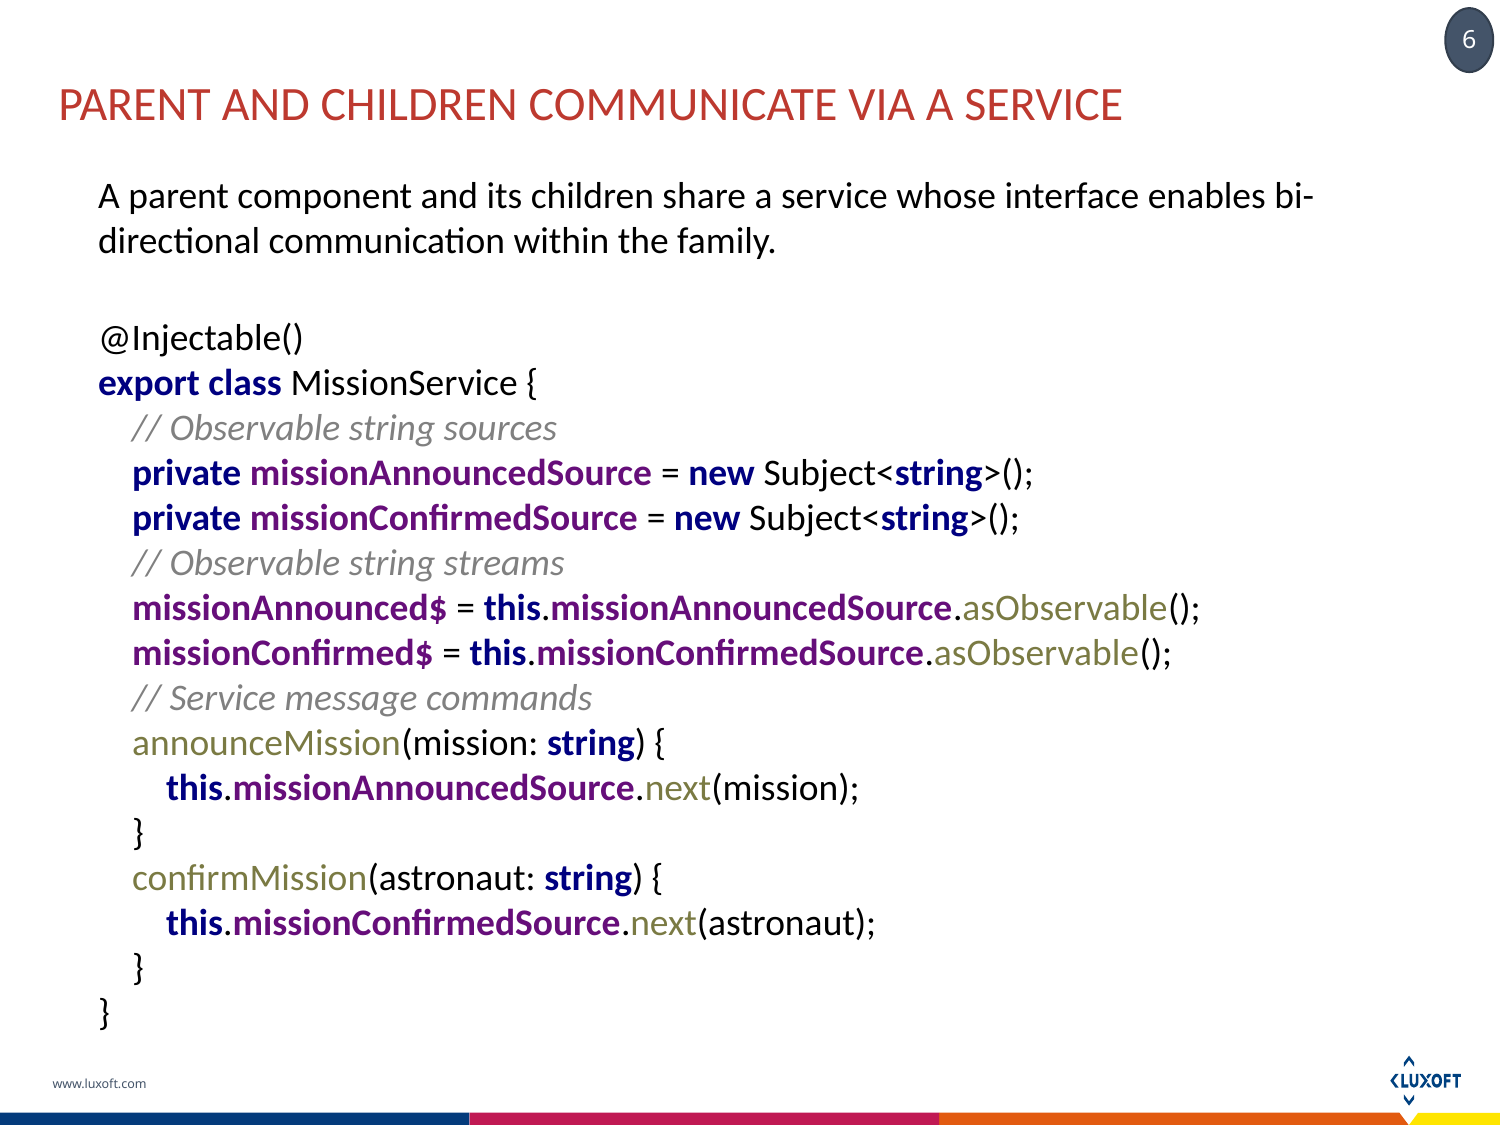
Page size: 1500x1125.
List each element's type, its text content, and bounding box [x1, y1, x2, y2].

title Parent and children communicate via a service [47, 59, 1457, 143]
text_box A parent component and its children share a service whose interface enables bi-directional communication within the family. [83, 163, 1457, 314]
text_box @Injectable() export class MissionService { // Observable string sources private missionAnnouncedSource = new Subject<string>(); private missionConfirmedSource = new Subject<string>(); // Observable string streams missionAnnounced$ = this.missionAnnouncedSource.asObservable(); missionConfirmed$ = this.missionConfirmedSource.asObservable(); // Service message commands announceMission(mission: string) { this.missionAnnouncedSource.next(mission); } confirmMission(astronaut: string) { this.missionConfirmedSource.next(astronaut); } } [83, 314, 1352, 1086]
